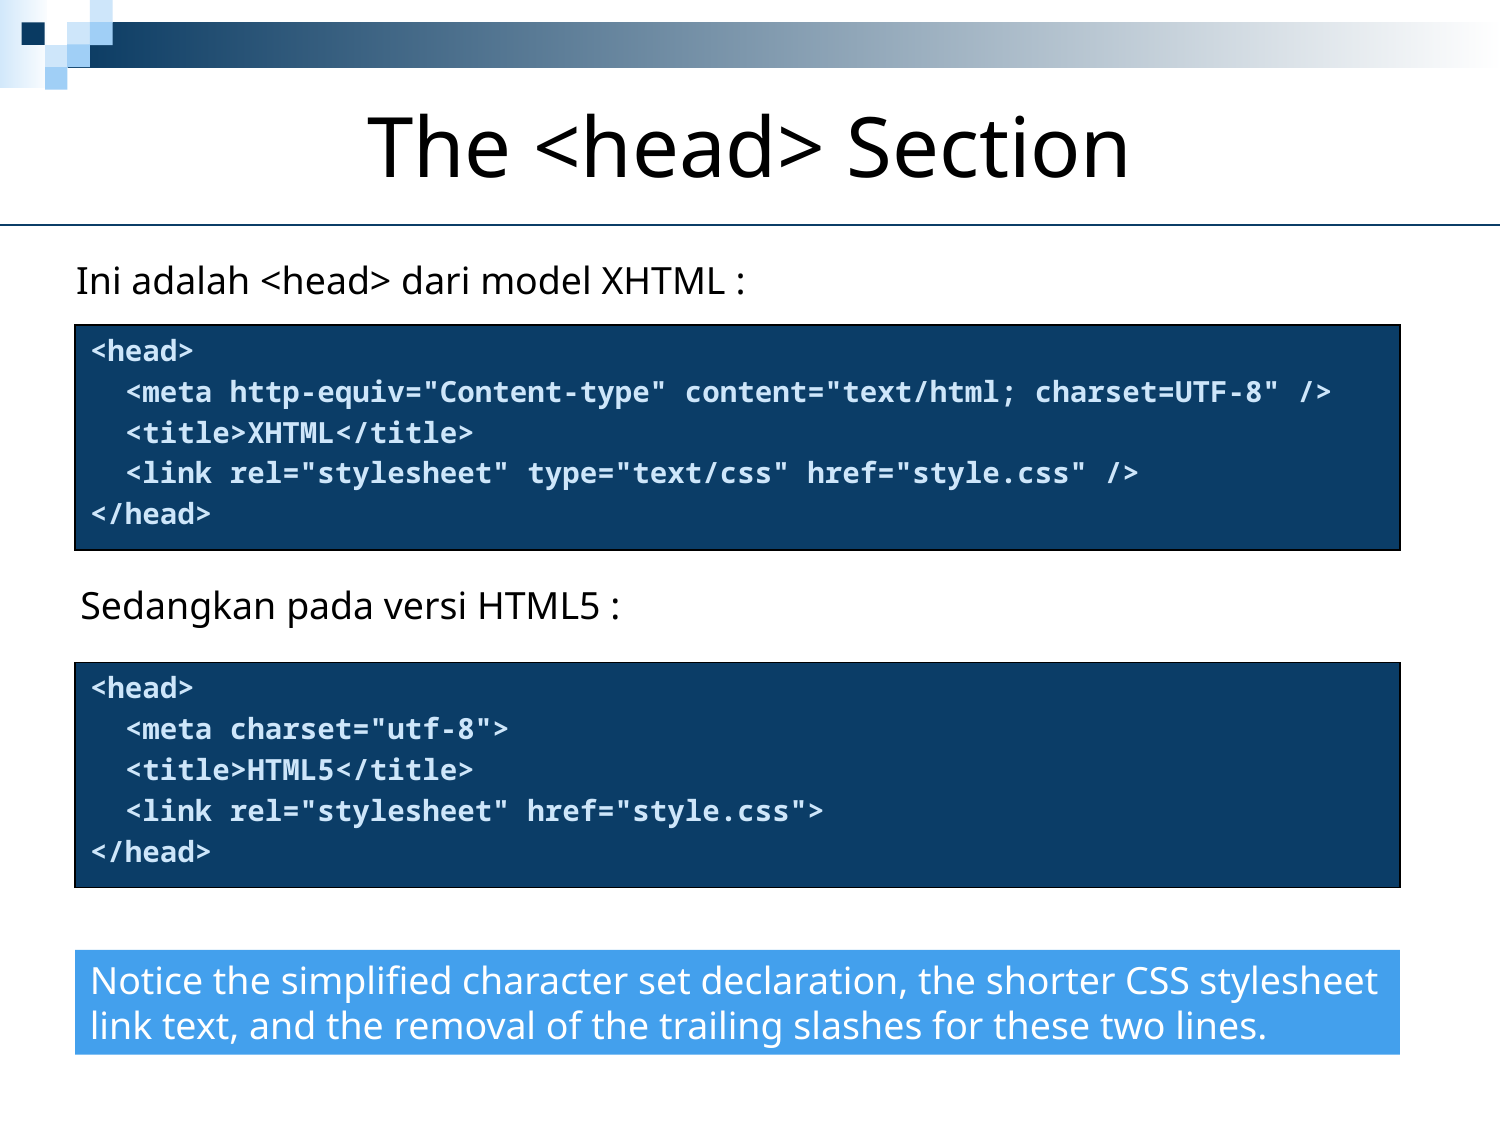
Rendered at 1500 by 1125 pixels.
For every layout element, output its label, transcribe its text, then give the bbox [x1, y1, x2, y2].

text_box Ini adalah <head> dari model XHTML : [61, 249, 761, 310]
title The <head> Section [75, 75, 1425, 213]
text_box Sedangkan pada versi HTML5 : [65, 574, 636, 635]
text_box <head> <meta http-equiv="Content-type" content="text/html; charset=UTF-8" /> <title>XHTML</title> <link rel="stylesheet" type="text/css" href="style.css" /> </head> [75, 324, 1400, 550]
text_box Notice the simplified character set declaration, the shorter CSS stylesheet link text, and the removal of the trailing slashes for these two lines. [75, 949, 1400, 1055]
text_box <head> <meta charset="utf-8"> <title>HTML5</title> <link rel="stylesheet" href="style.css"> </head> [75, 662, 1400, 888]
